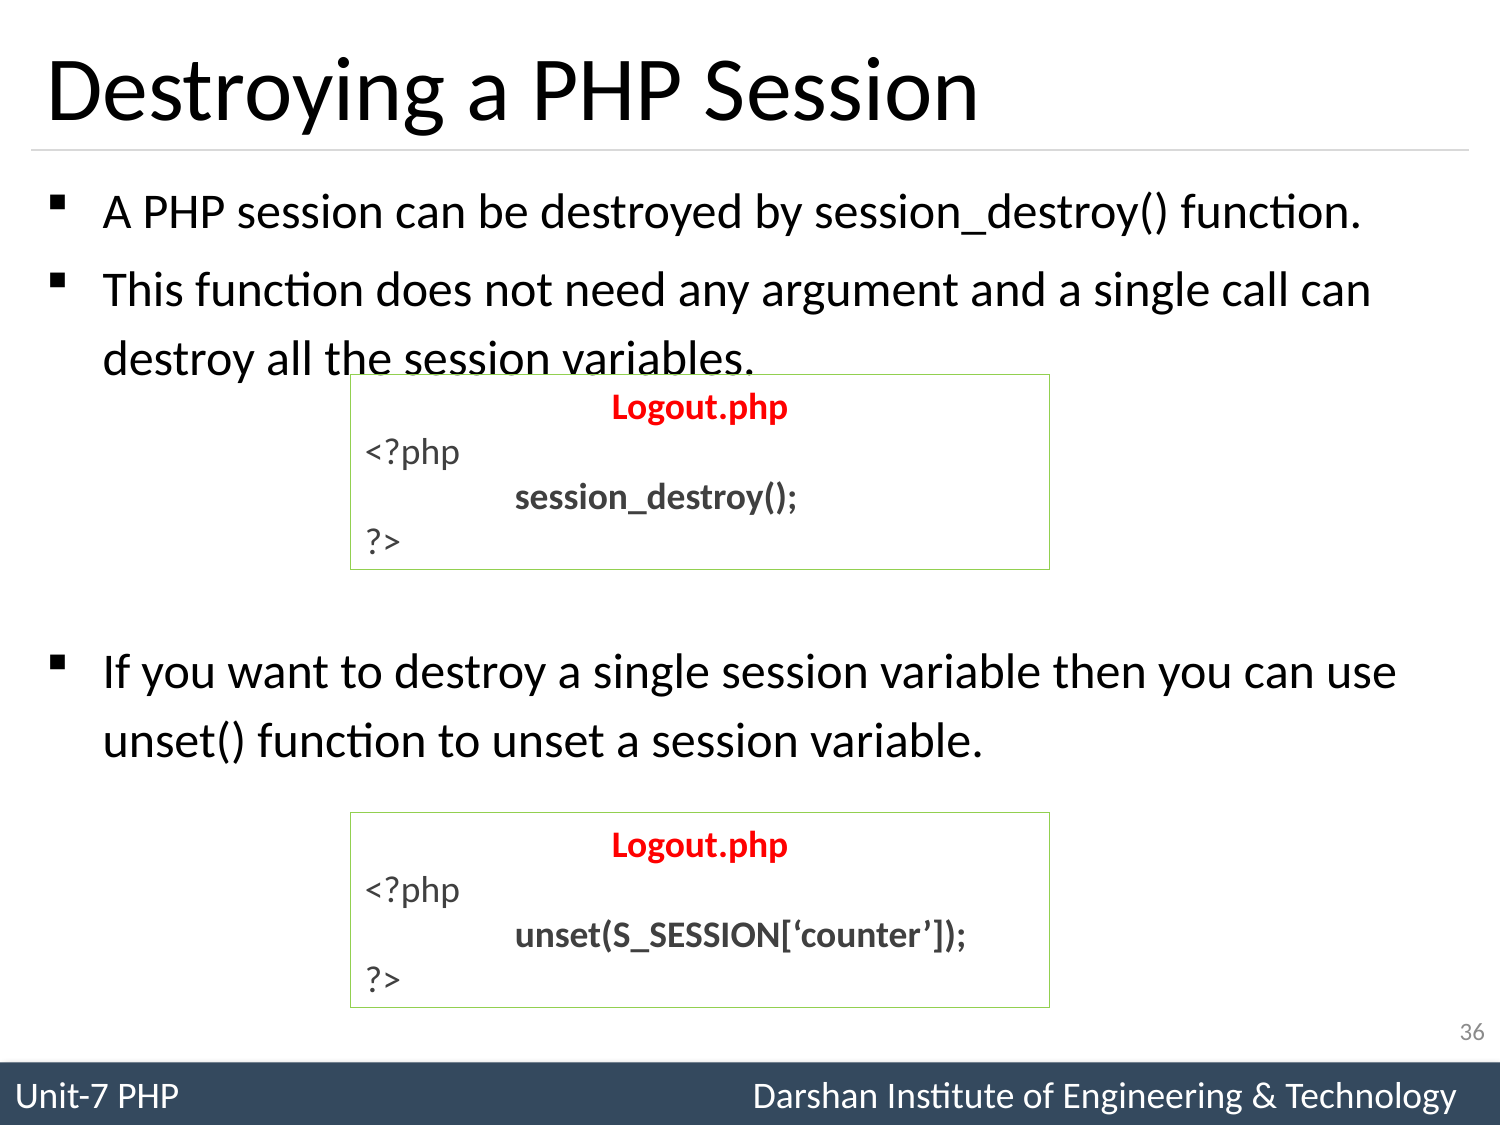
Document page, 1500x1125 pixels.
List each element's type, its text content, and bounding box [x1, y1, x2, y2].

title Destroying a PHP Session [31, 17, 1469, 150]
slide_number 36 [1149, 999, 1500, 1060]
text_box Logout.php <?php session_destroy(); ?> [350, 374, 1050, 570]
list A PHP session can be destroyed by session_destroy() function. This function does not need any argument and a single call can destroy all the session variables. If you want to destroy a single session variable then you can use unset() function to unset a session variable. [31, 162, 1469, 1038]
text_box Logout.php <?php unset(S_SESSION[‘counter’]); ?> [350, 812, 1050, 1008]
